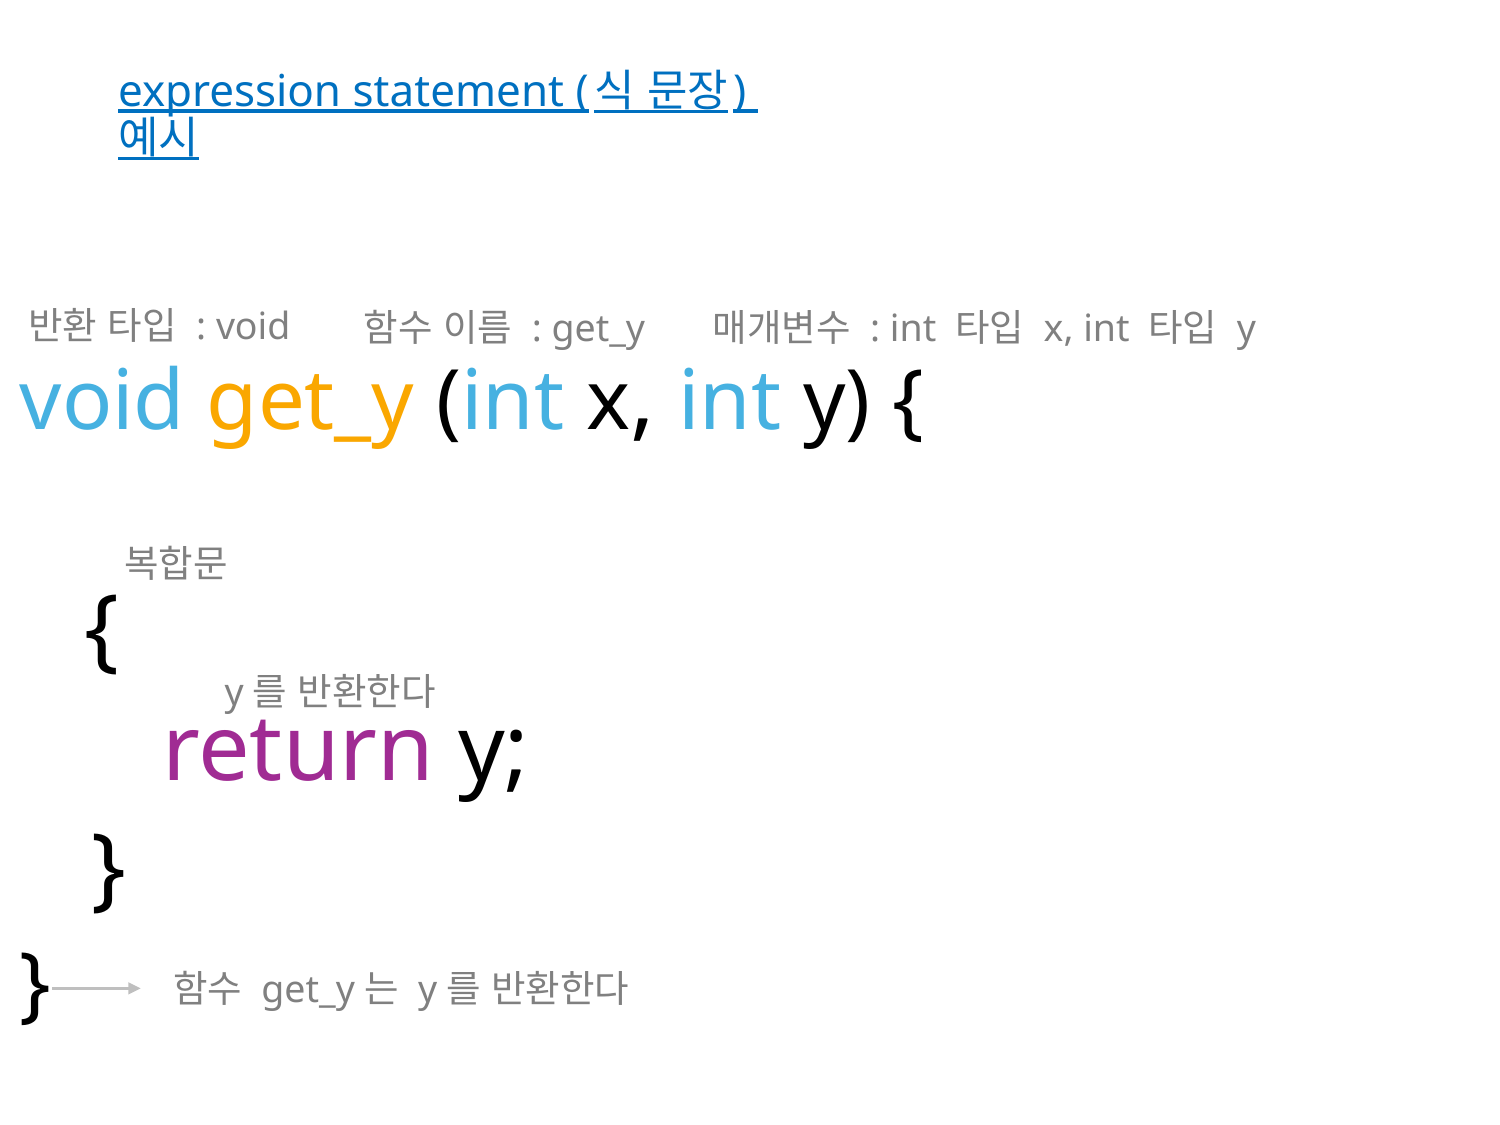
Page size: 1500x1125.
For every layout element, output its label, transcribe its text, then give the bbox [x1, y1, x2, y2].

text_box 반환 타입 : void [13, 294, 306, 354]
text_box 매개변수 : int 타입 x, int 타입 y [697, 296, 1271, 357]
title expression statement (식 문장) 예시 [103, 59, 1488, 172]
text_box 함수 get_y는 y를 반환한다 [158, 957, 645, 1018]
text_box 복합문 [109, 532, 244, 592]
text_box 함수 이름 : get_y [349, 296, 661, 357]
text_box y를 반환한다 [209, 661, 451, 721]
list void get_y (int x, int y) { { return y; } } [4, 343, 1496, 1125]
